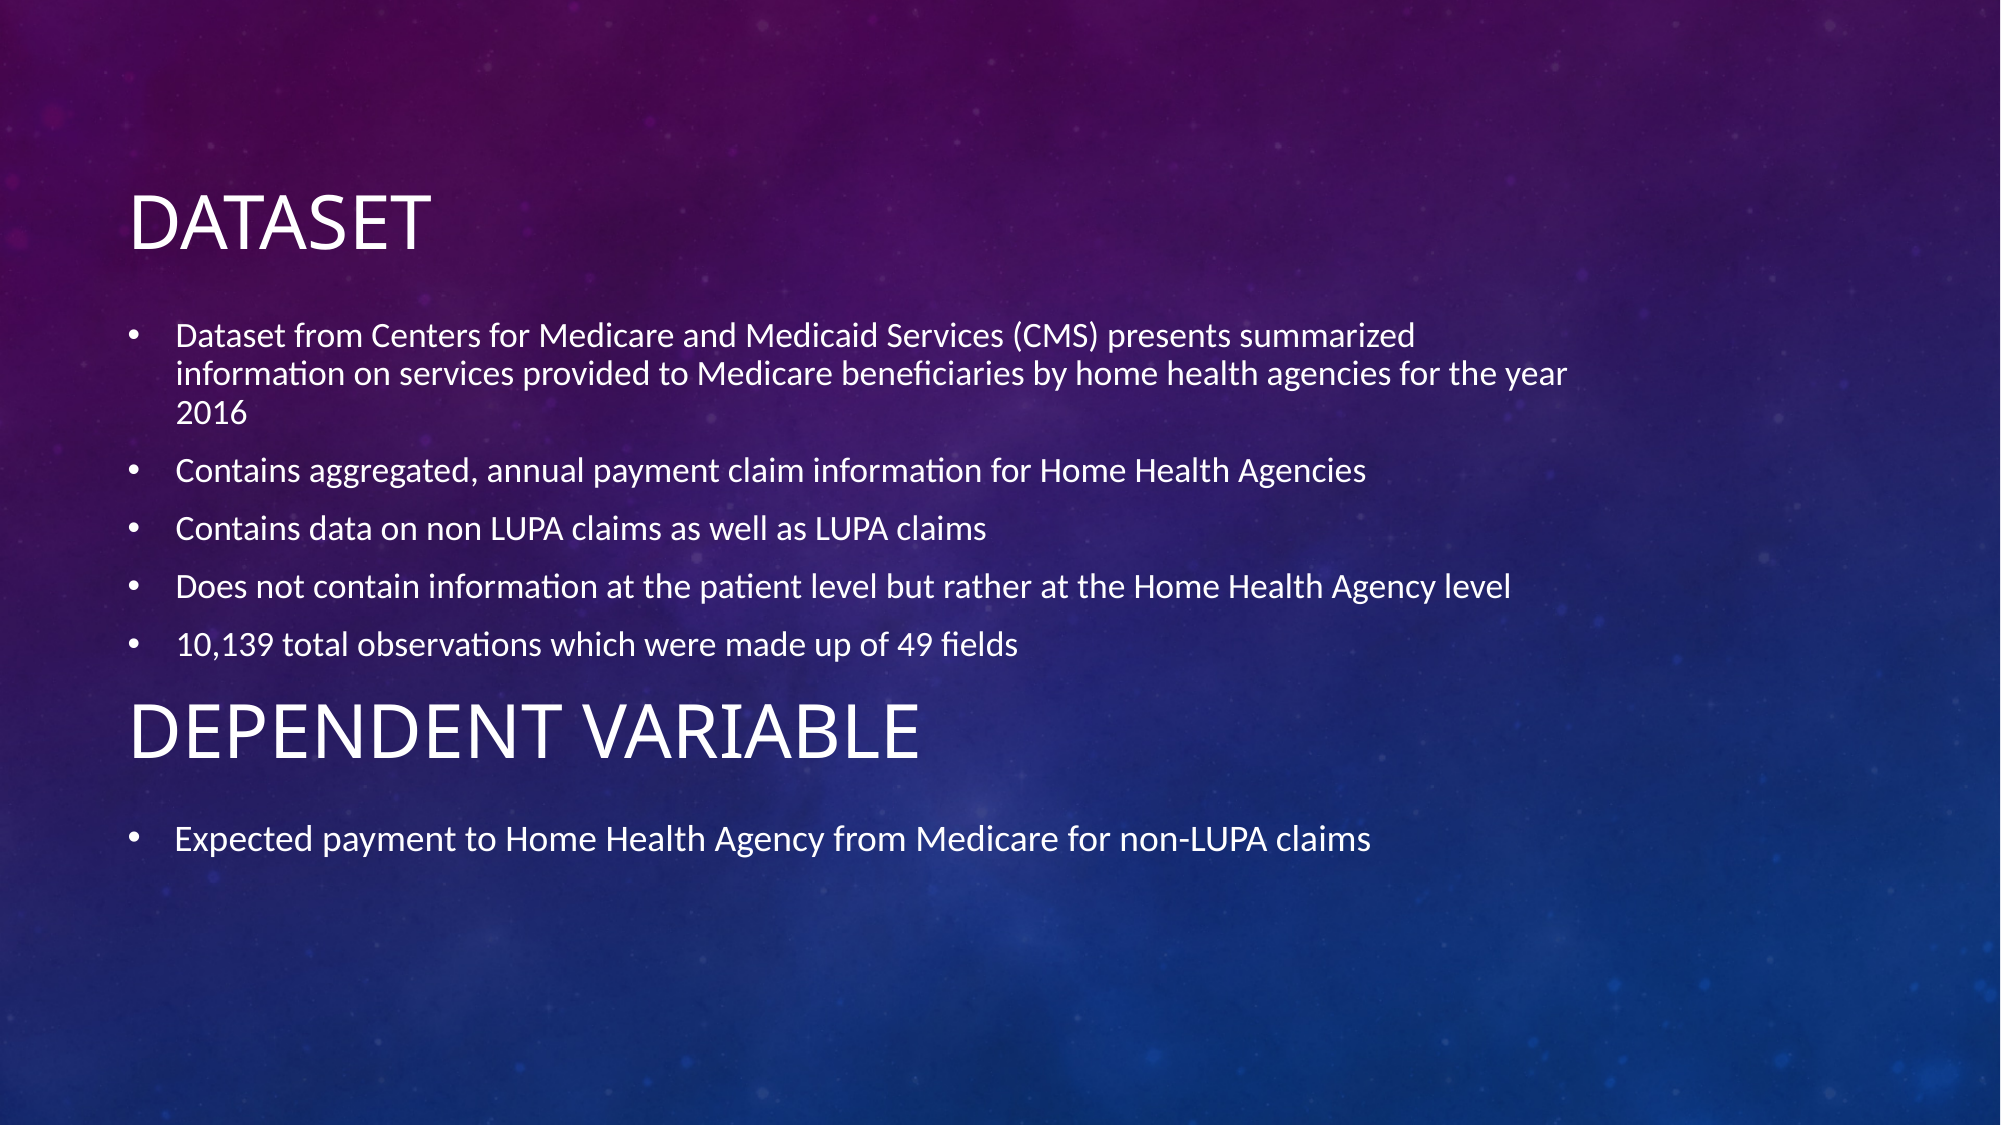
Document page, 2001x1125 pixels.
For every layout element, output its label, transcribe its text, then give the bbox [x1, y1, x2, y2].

title DataSET [112, 99, 1775, 339]
list Dataset from Centers for Medicare and Medicaid Services (CMS) presents summarized information on services provided to Medicare beneficiaries by home health agencies for the year 2016 Contains aggregated, annual payment claim information for Home Health Agencies Contains data on non LUPA claims as well as LUPA claims Does not contain information at the patient level but rather at the Home Health Agency level 10,139 total observations which were made up of 49 fields [112, 309, 1610, 638]
text_box Dependent Variable [112, 638, 1775, 820]
picture [0, 0, 2001, 1125]
text_box Expected payment to Home Health Agency from Medicare for non-LUPA claims [112, 811, 1610, 931]
